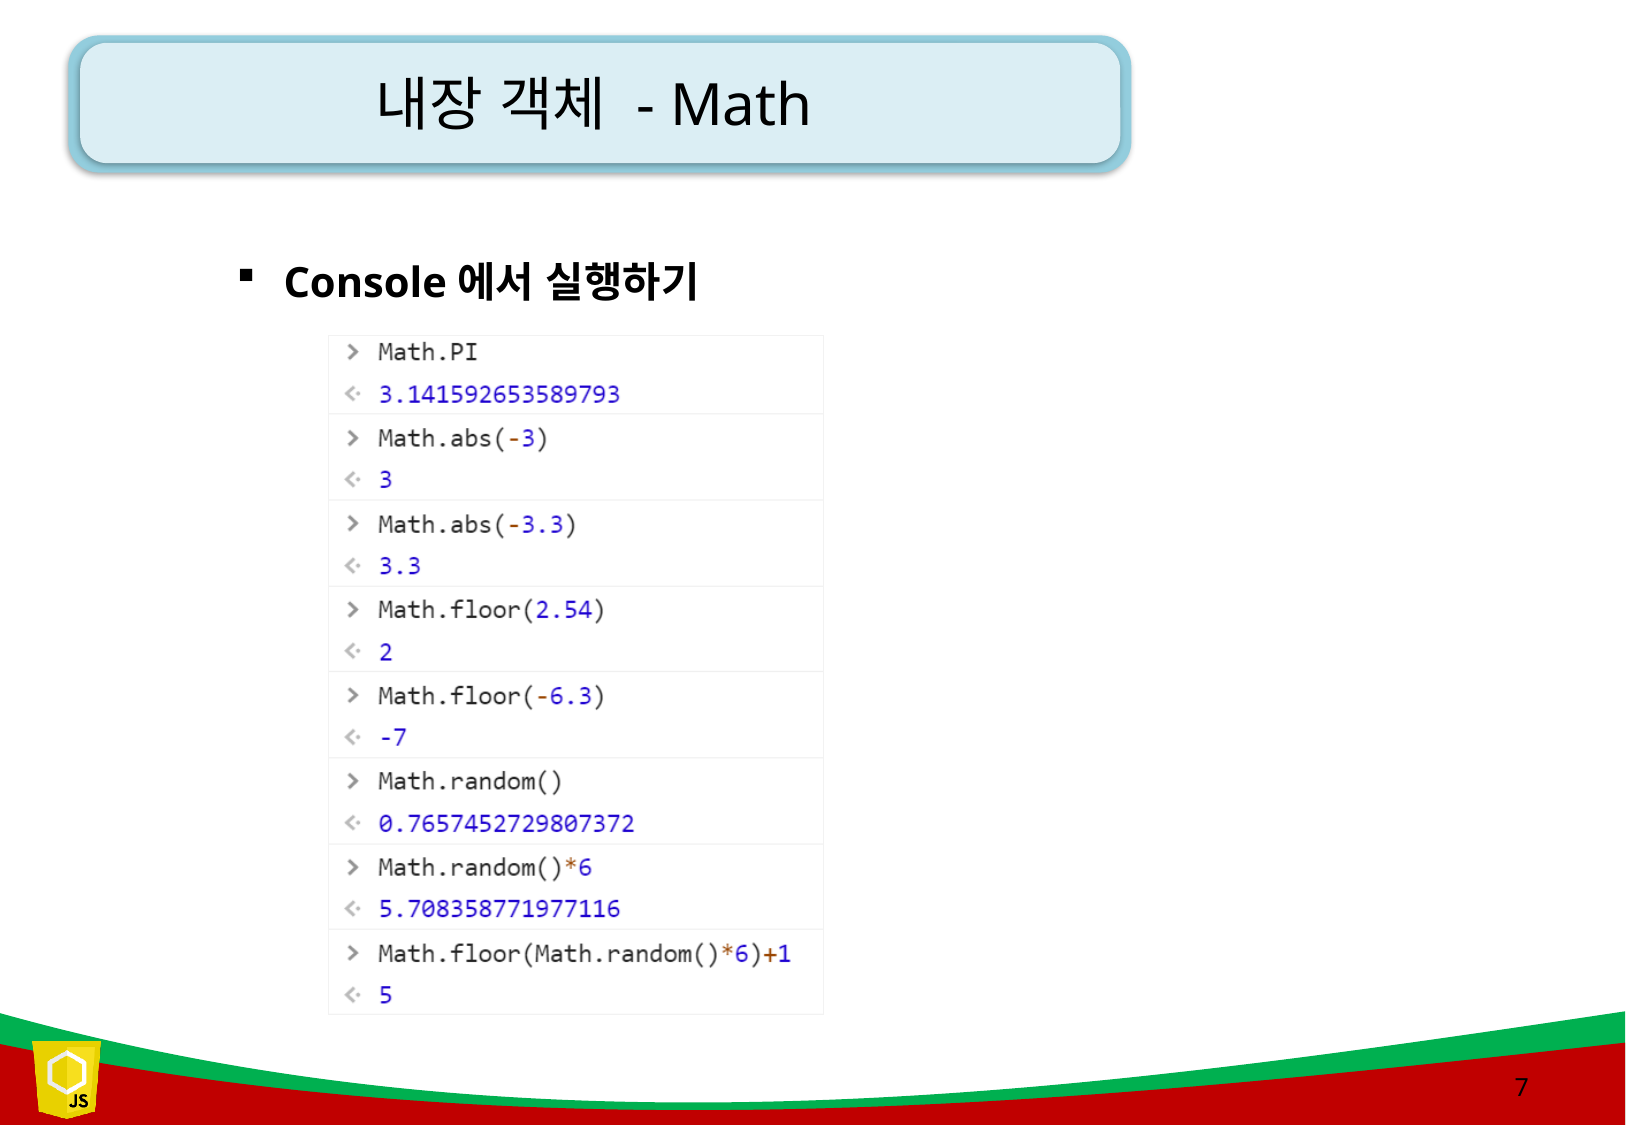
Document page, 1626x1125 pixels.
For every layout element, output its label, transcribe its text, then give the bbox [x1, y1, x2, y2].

title 내장 객체 - Math [68, 32, 1121, 173]
text_box Console에서 실행하기 [221, 223, 860, 314]
picture [327, 335, 824, 1015]
picture [32, 1041, 101, 1119]
slide_number 7 [1452, 1058, 1544, 1119]
